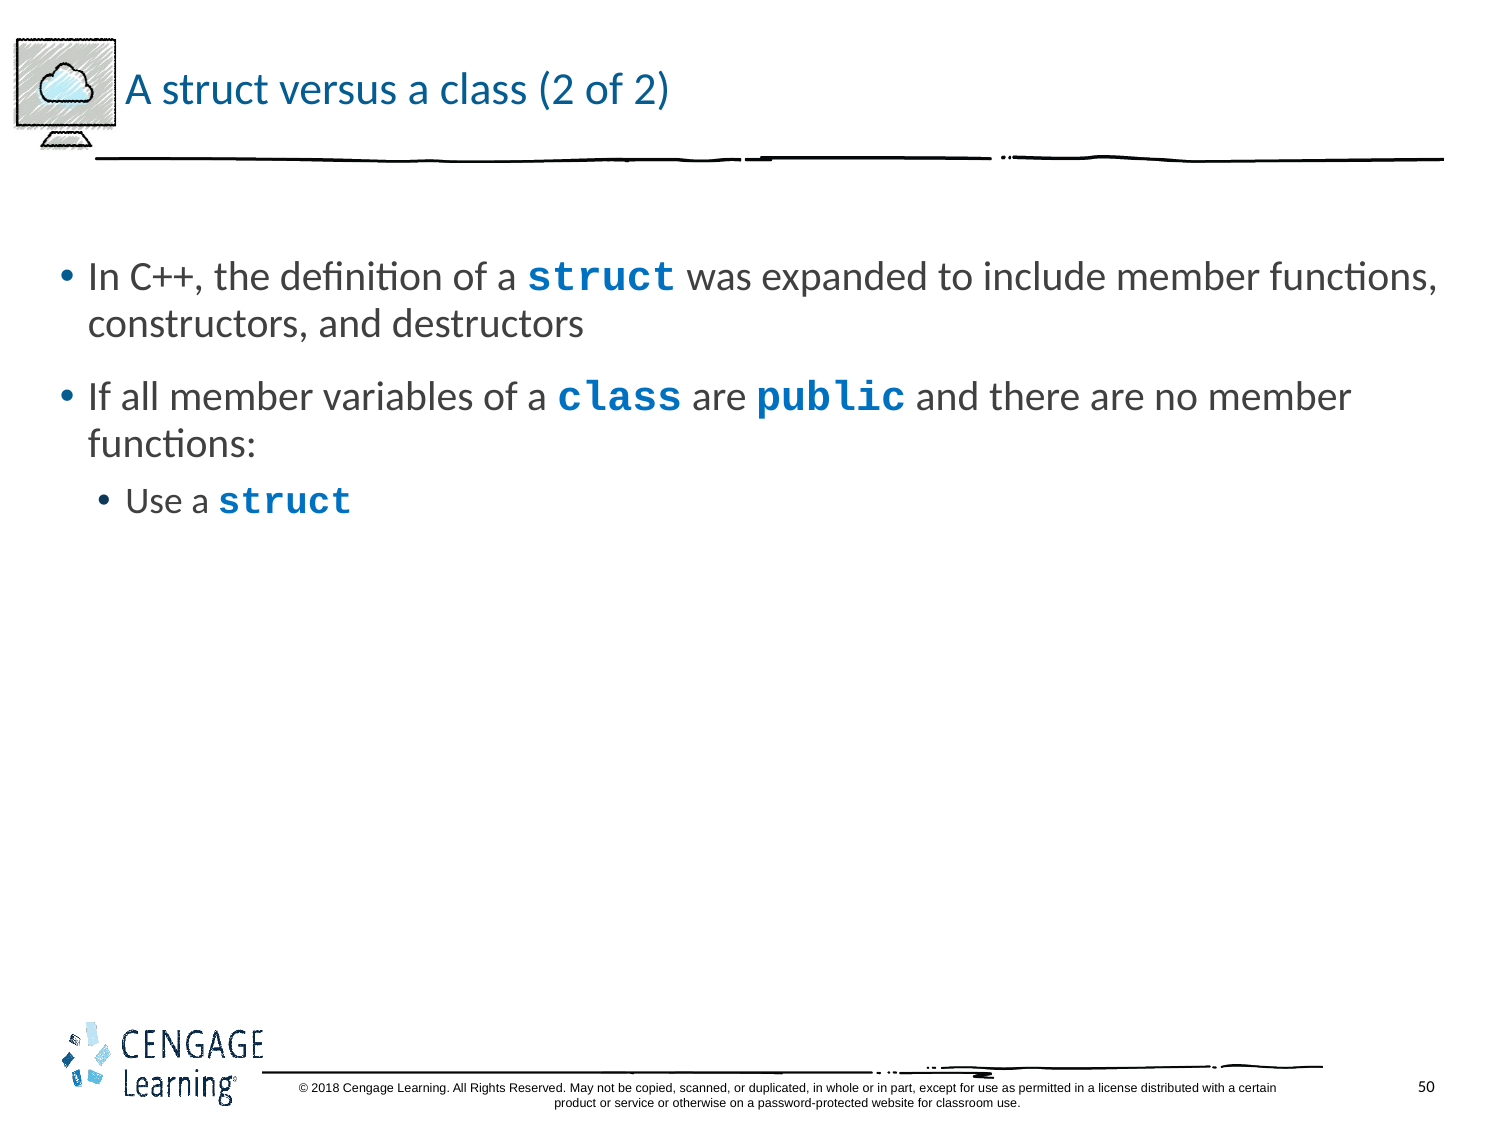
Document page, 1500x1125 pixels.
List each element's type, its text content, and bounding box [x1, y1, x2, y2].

list In C++, the definition of a struct was expanded to include member functions, constructors, and destructors If all member variables of a class are public and there are no member functions: Use a struct [59, 252, 1441, 526]
picture [13, 36, 117, 151]
picture [95, 155, 1444, 163]
picture [62, 1022, 1323, 1106]
title A struct versus a class (2 of 2) [125, 66, 1442, 116]
